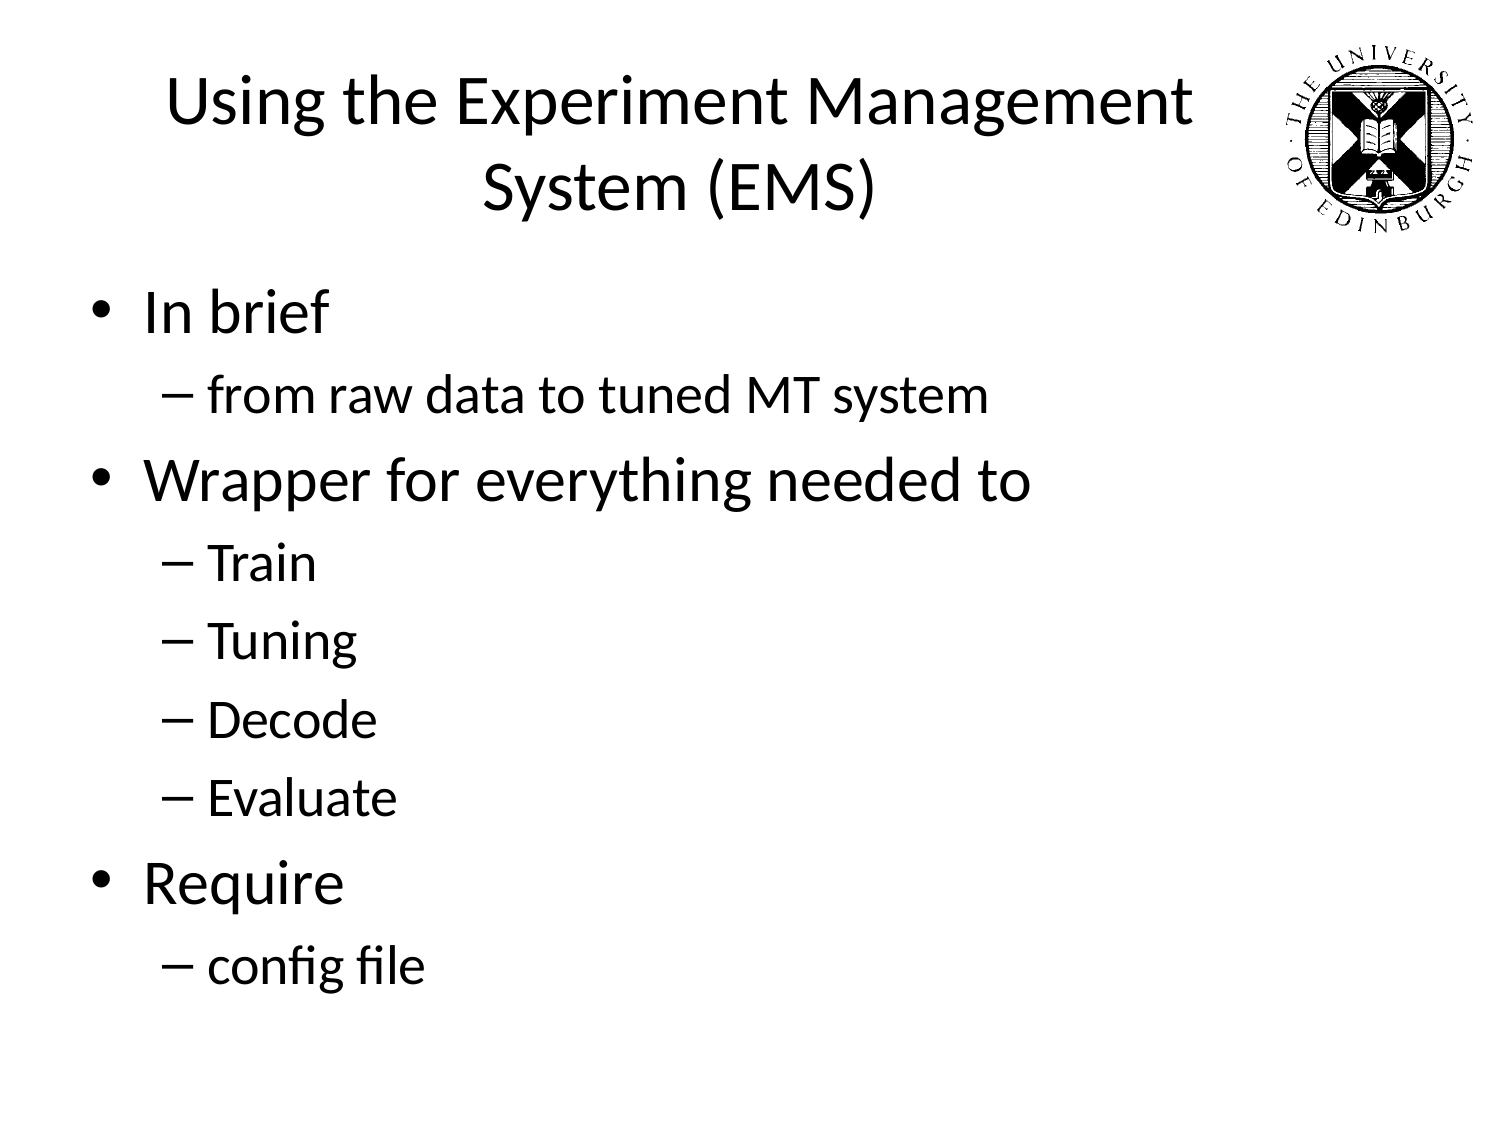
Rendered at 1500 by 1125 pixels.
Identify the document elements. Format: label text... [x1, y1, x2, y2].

list In brief from raw data to tuned MT system Wrapper for everything needed to Train Tuning Decode Evaluate Require config file [75, 262, 1425, 1005]
title Using the Experiment Management System (EMS) [75, 45, 1286, 233]
picture [1286, 45, 1473, 233]
